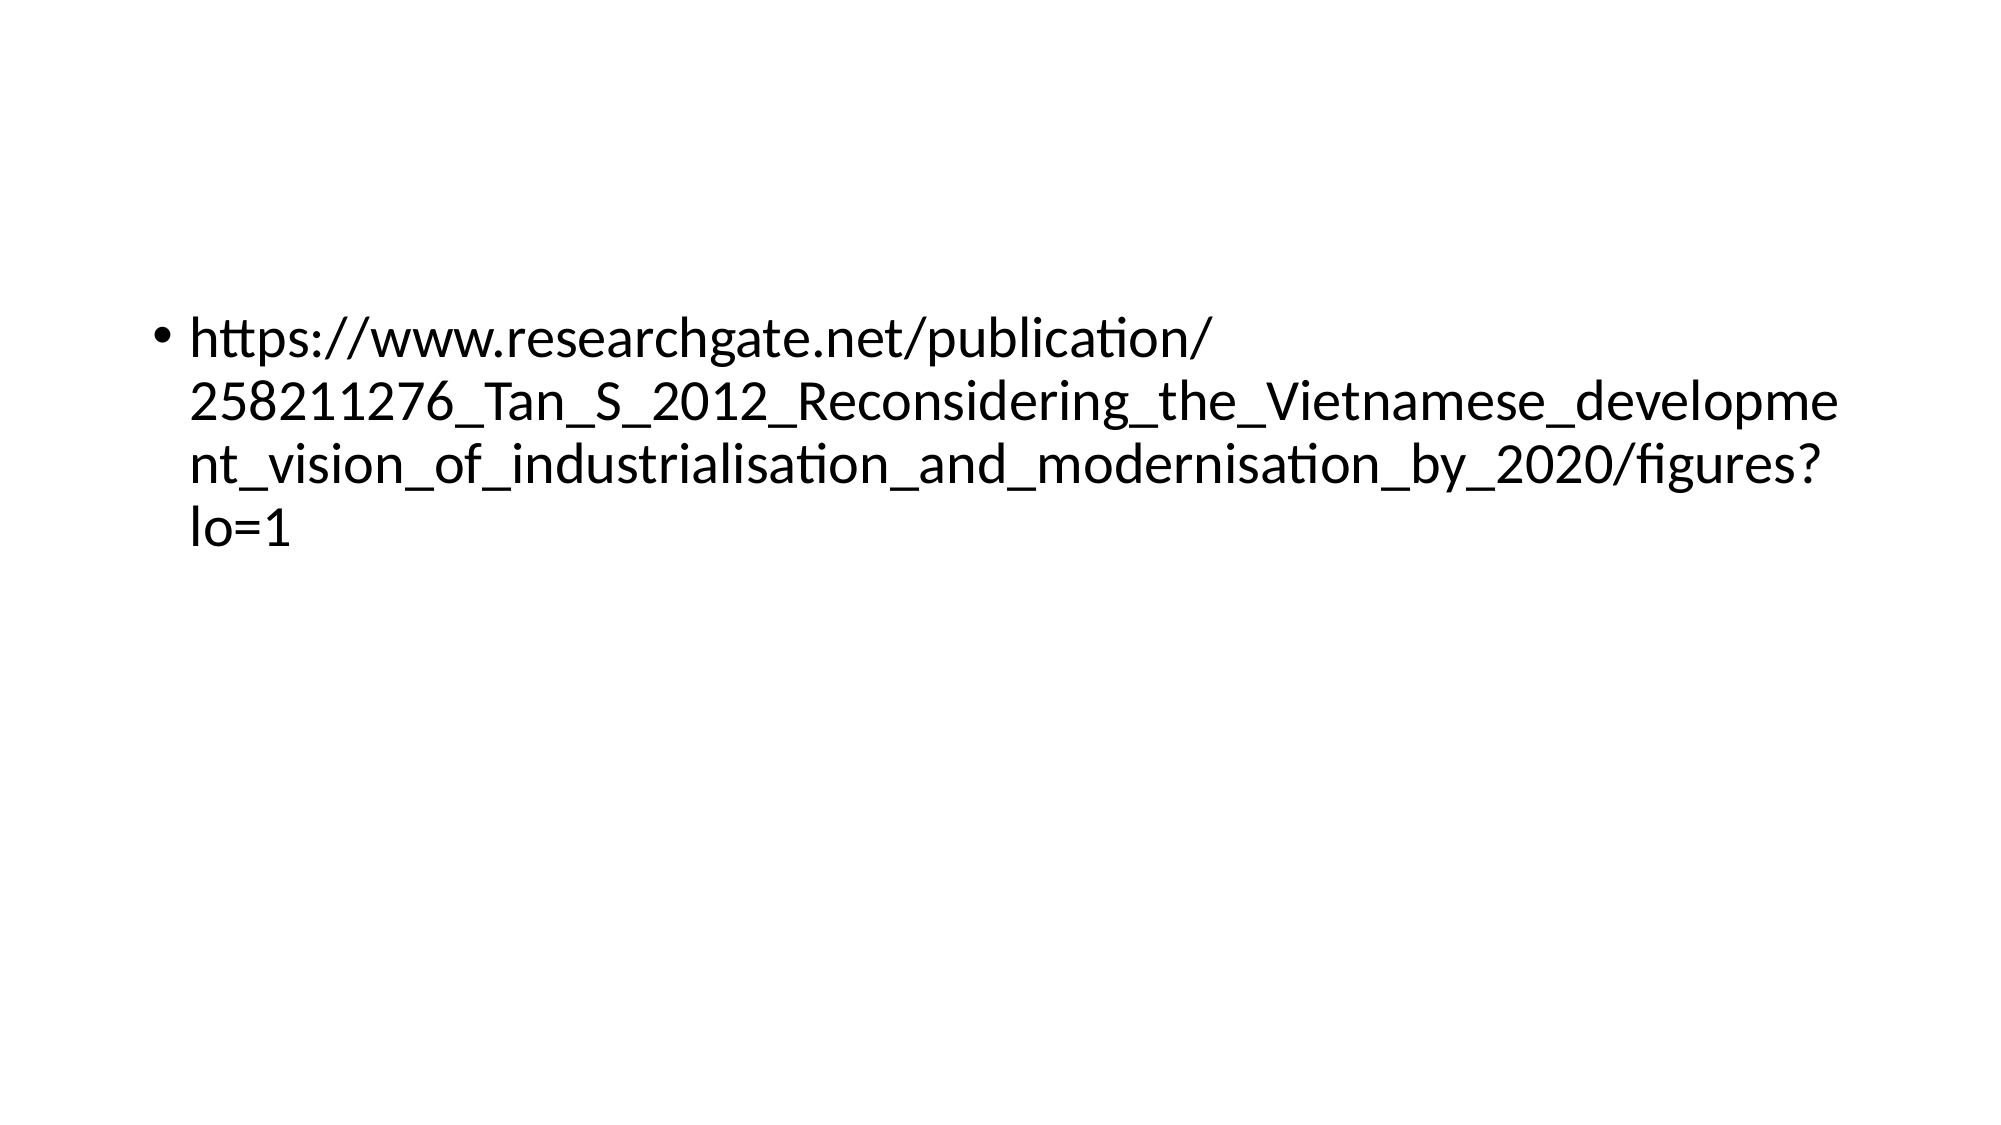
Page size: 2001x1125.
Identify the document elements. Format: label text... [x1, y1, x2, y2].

list https://www.researchgate.net/publication/258211276_Tan_S_2012_Reconsidering_the_Vietnamese_development_vision_of_industrialisation_and_modernisation_by_2020/figures?lo=1 [137, 299, 1863, 1014]
